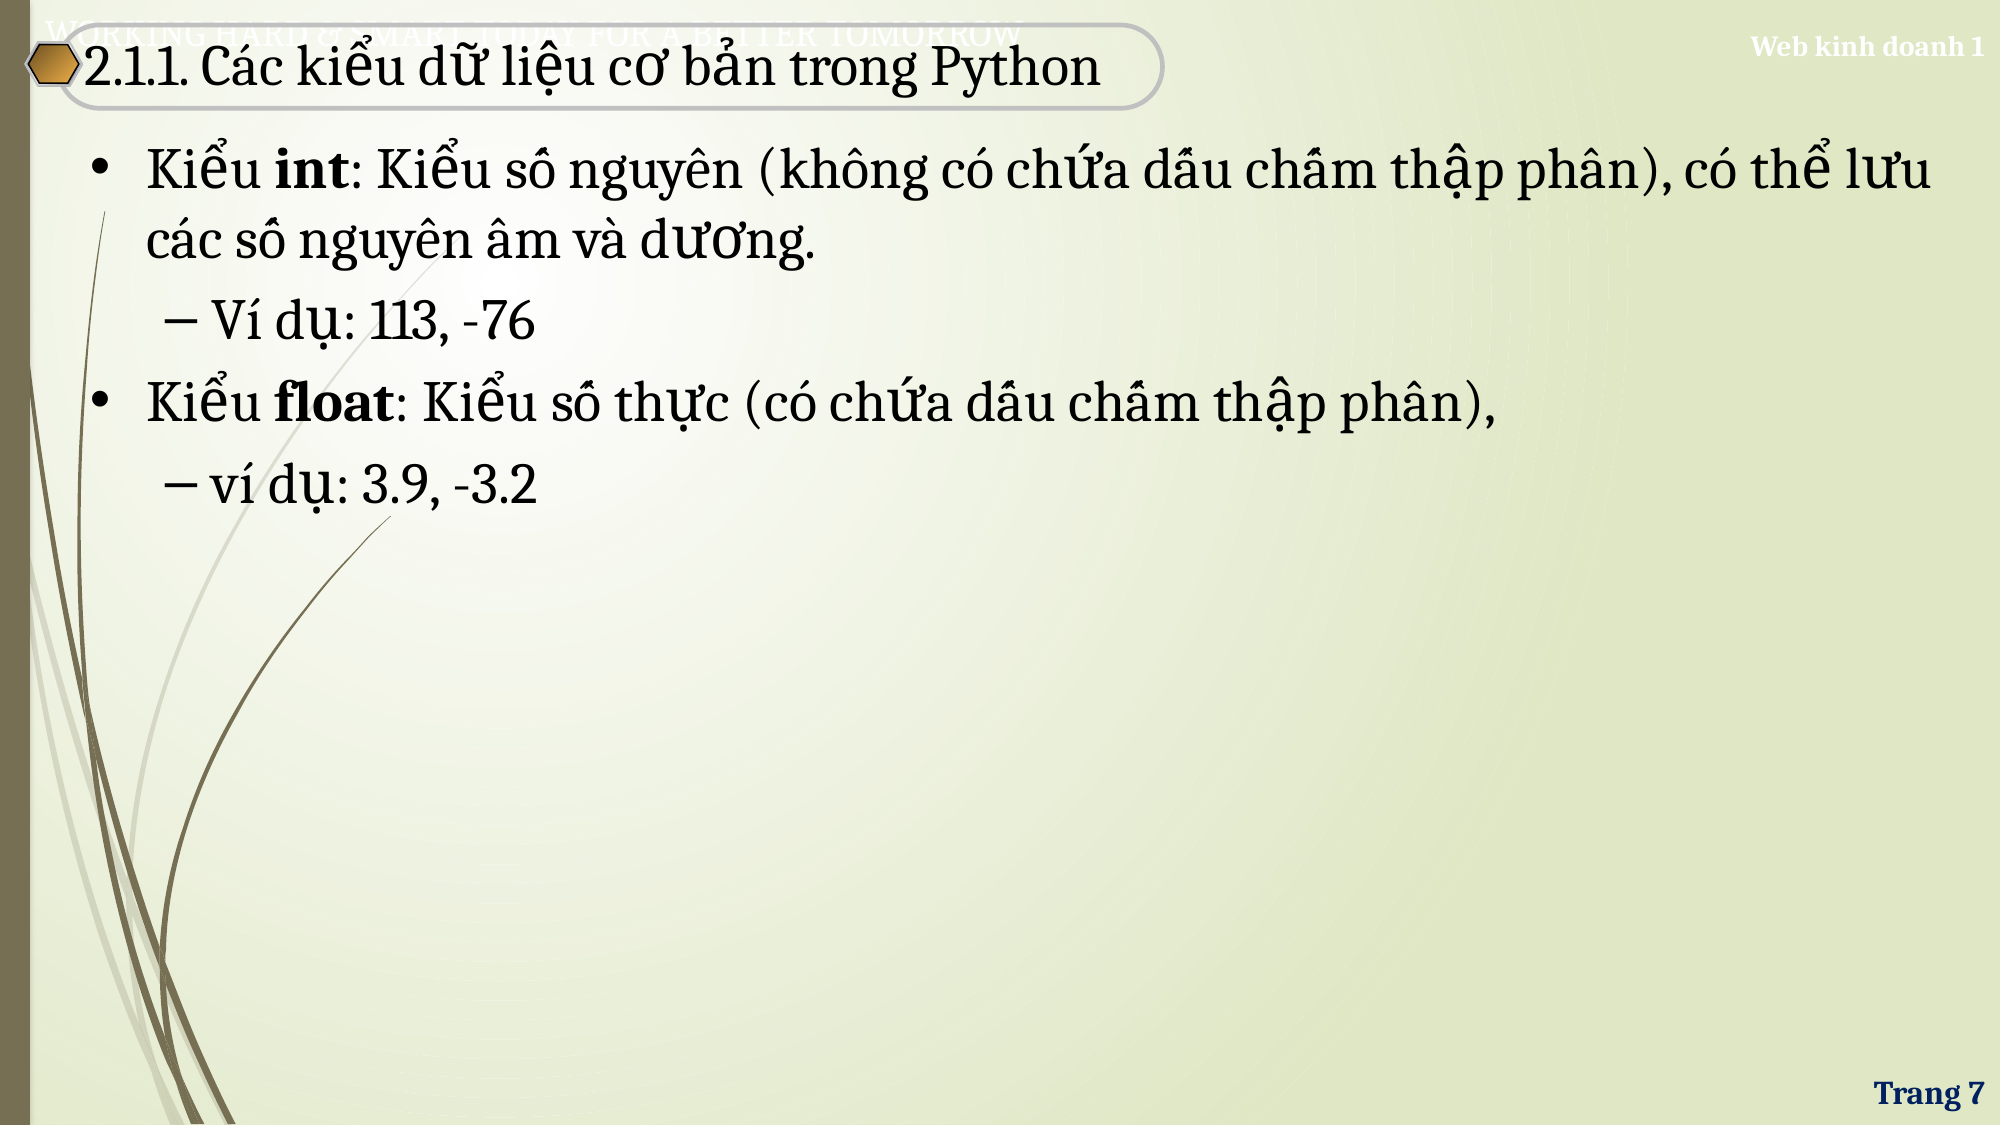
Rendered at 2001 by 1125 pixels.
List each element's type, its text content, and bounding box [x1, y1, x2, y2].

text_box Kiểu int: Kiểu số nguyên (không có chứa dấu chấm thập phân), có thể lưu các số nguyên âm và dương. Ví dụ: 113, -76 Kiểu float: Kiểu số thực (có chứa dấu chấm thập phân), ví dụ: 3.9, -3.2 [74, 122, 1950, 984]
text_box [24, 24, 1163, 109]
slide_number Trang 7 [1533, 1060, 2000, 1121]
